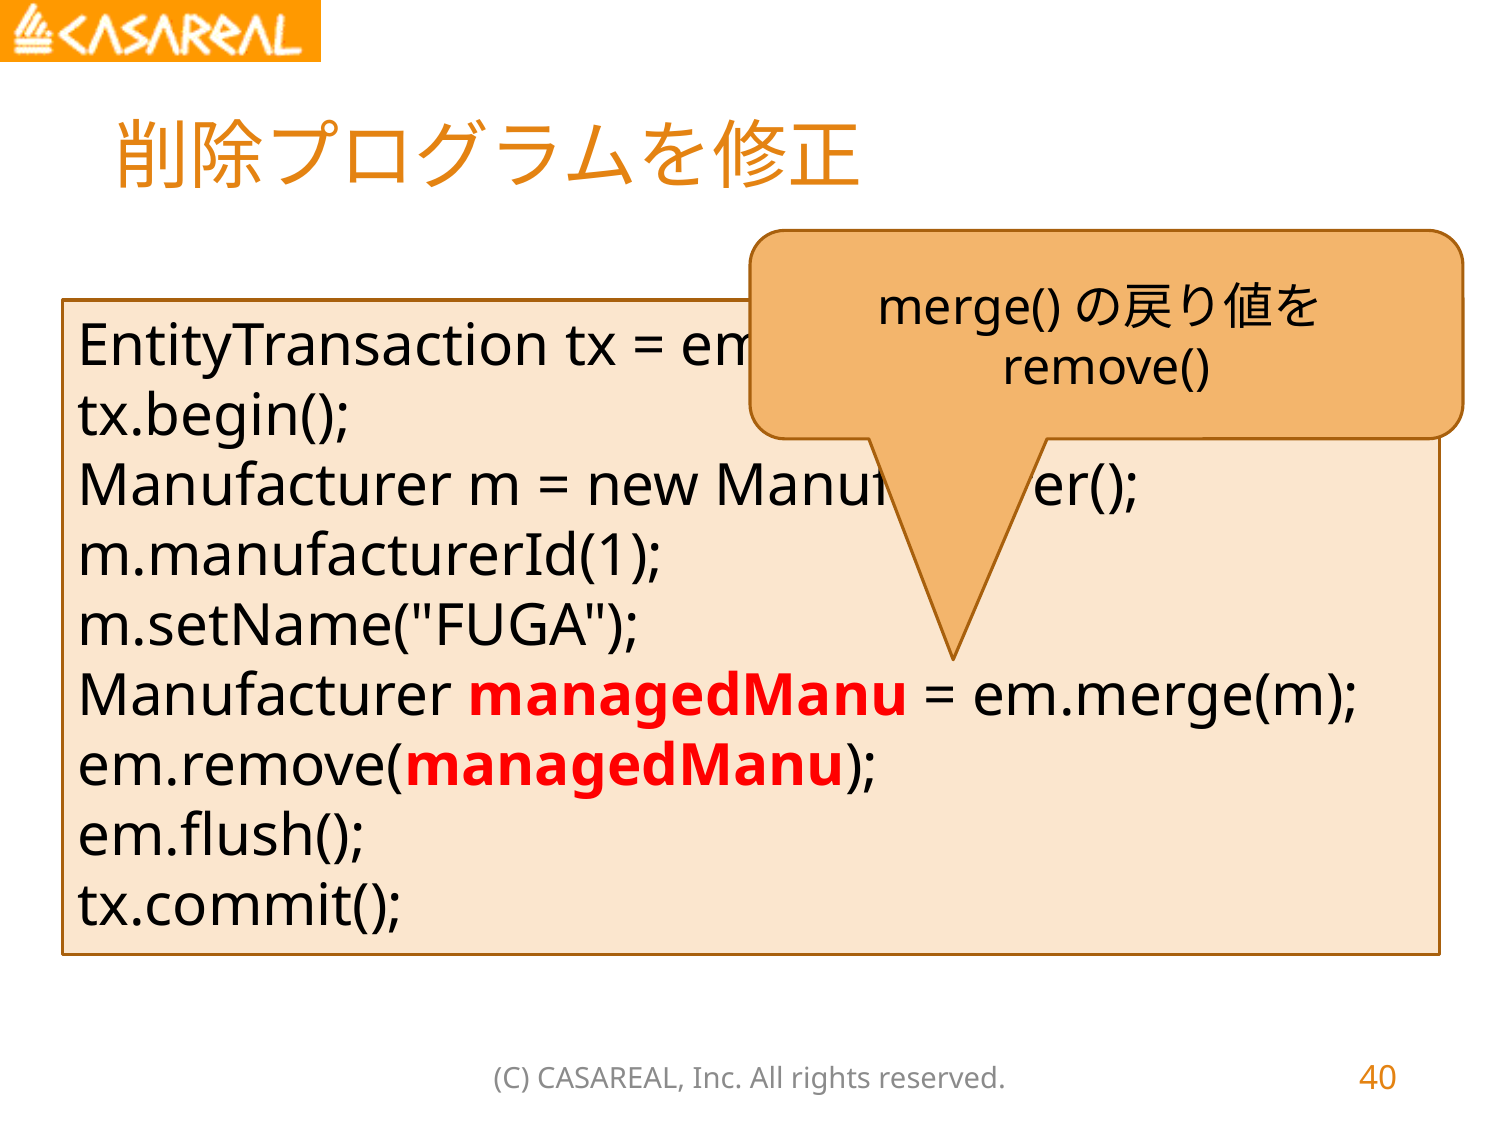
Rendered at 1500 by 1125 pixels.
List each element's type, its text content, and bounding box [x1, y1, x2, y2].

text_box merge()の戻り値をremove() [748, 228, 1465, 662]
footer (C) CASAREAL, Inc. All rights reserved. [370, 1049, 1130, 1110]
title 削除プログラムを修正 [99, 99, 1413, 317]
text_box EntityTransaction tx = em.getTransaction(); tx.begin(); Manufacturer m = new Manufacturer(); m.manufacturerId(1); m.setName("FUGA"); Manufacturer managedManu = em.merge(m); em.remove(managedManu); em.flush(); tx.commit(); [61, 298, 1441, 956]
picture [0, 0, 321, 62]
slide_number 40 [1328, 1049, 1413, 1110]
